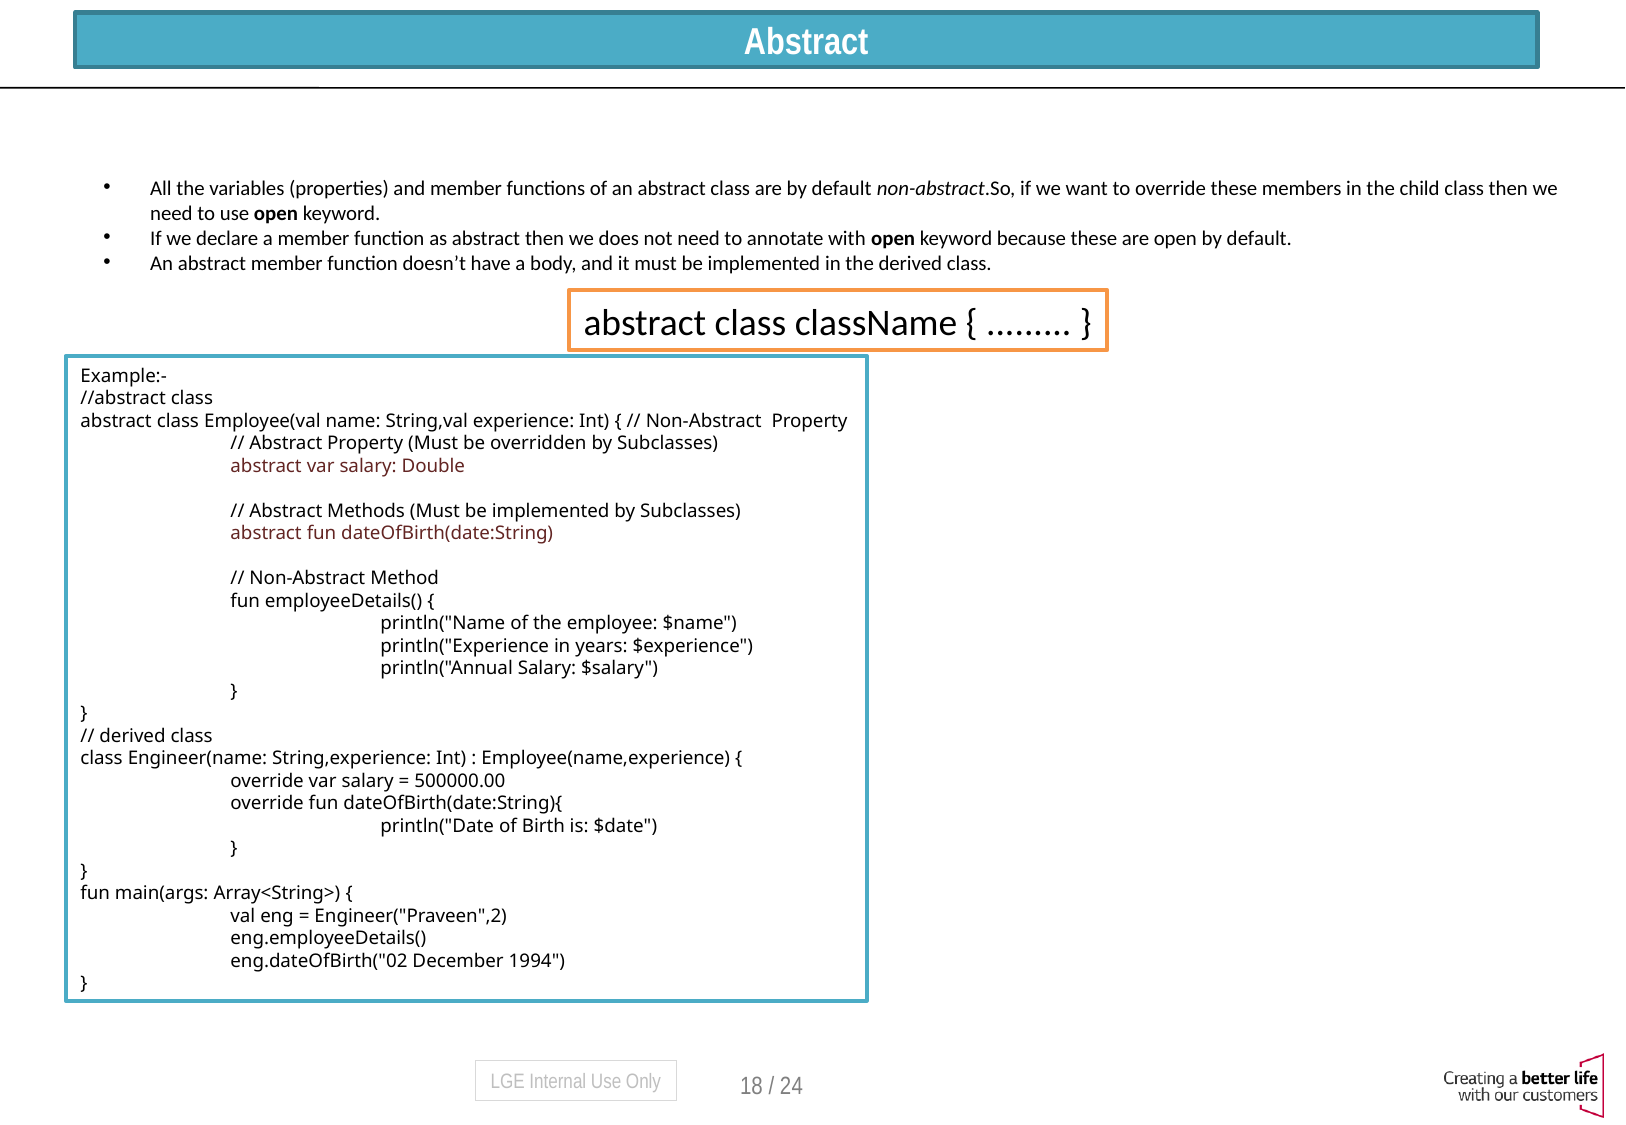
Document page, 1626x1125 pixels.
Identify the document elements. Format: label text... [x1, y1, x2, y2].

text_box All the variables (properties) and member functions of an abstract class are by default non-abstract.So, if we want to override these members in the child class then we need to use open keyword. If we declare a member function as abstract then we does not need to annotate with open keyword because these are open by default. An abstract member function doesn’t have a body, and it must be implemented in the derived class. [88, 166, 1588, 282]
text_box Example:- //abstract class abstract class Employee(val name: String,val experience: Int) { // Non-Abstract Property // Abstract Property (Must be overridden by Subclasses) abstract var salary: Double // Abstract Methods (Must be implemented by Subclasses) abstract fun dateOfBirth(date:String) // Non-Abstract Method fun employeeDetails() { println("Name of the employee: $name") println("Experience in years: $experience") println("Annual Salary: $salary") } } // derived class class Engineer(name: String,experience: Int) : Employee(name,experience) { override var salary = 500000.00 override fun dateOfBirth(date:String){ println("Date of Birth is: $date") } } fun main(args: Array<String>) { val eng = Engineer("Praveen",2) eng.employeeDetails() eng.dateOfBirth("02 December 1994") } [64, 354, 869, 1003]
picture [1444, 1053, 1604, 1118]
title Abstract [73, 10, 1540, 69]
text_box abstract class className { ......... } [567, 288, 1109, 352]
